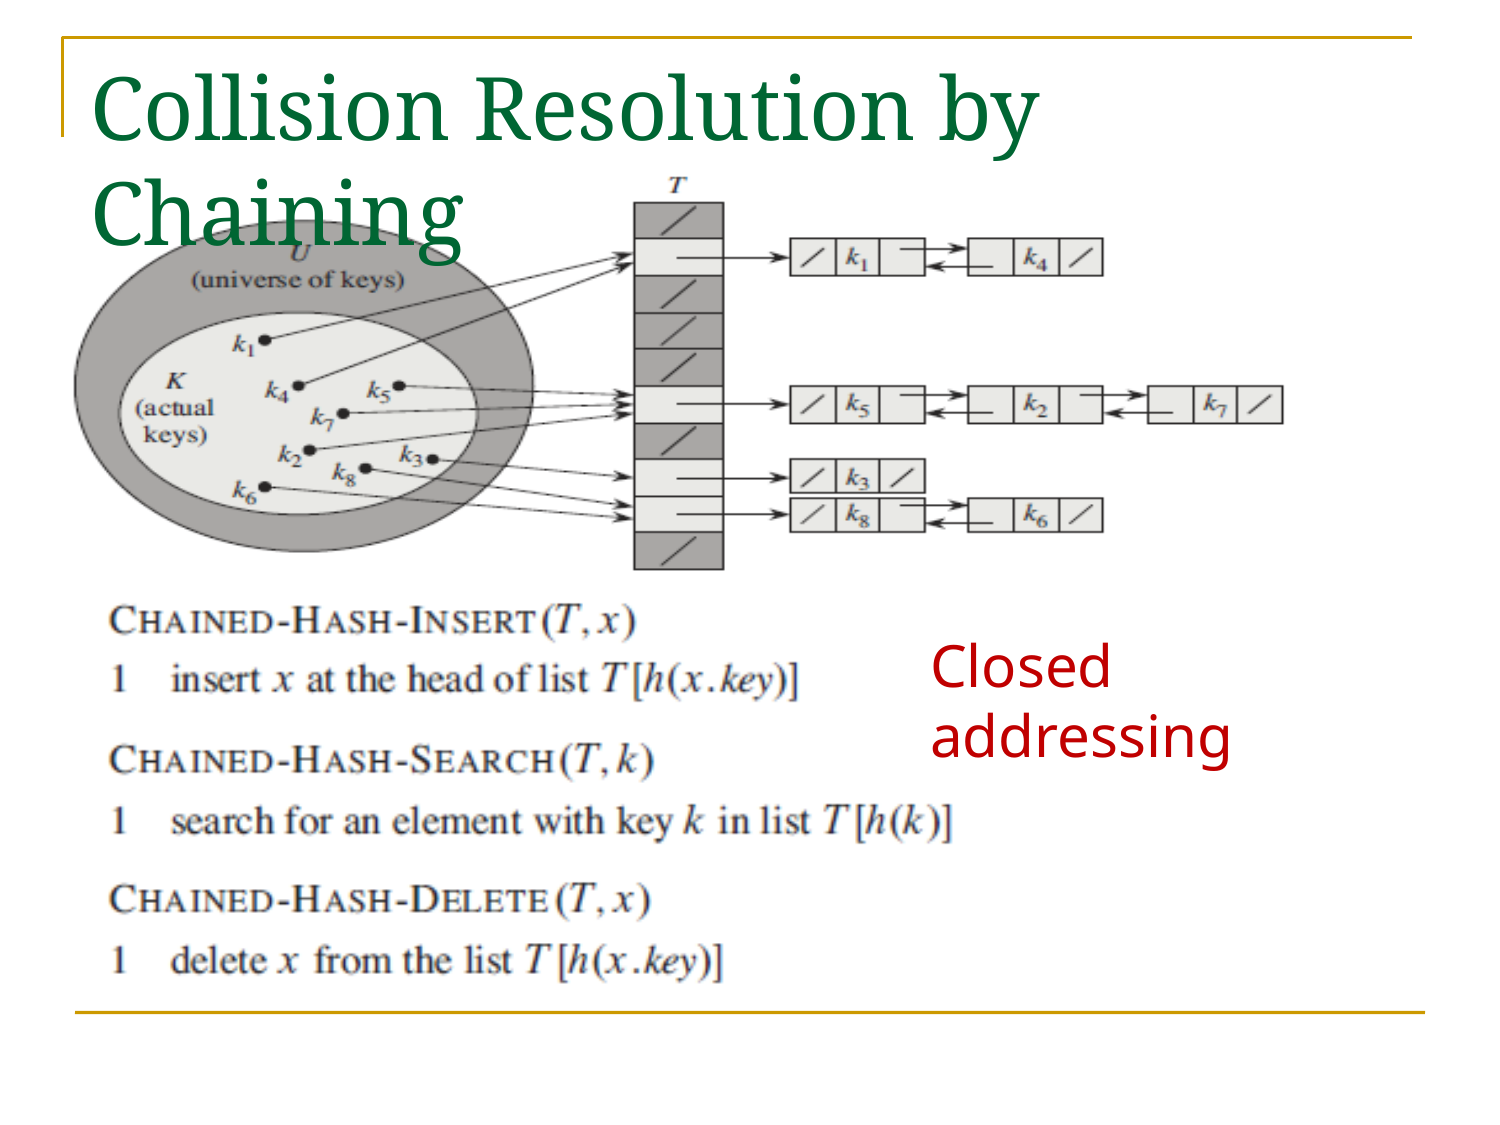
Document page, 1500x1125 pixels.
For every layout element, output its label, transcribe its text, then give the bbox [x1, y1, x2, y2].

text_box Closed addressing [962, 621, 1376, 777]
title Collision Resolution by Chaining [75, 45, 1425, 233]
picture [99, 597, 958, 988]
picture [52, 156, 1306, 575]
